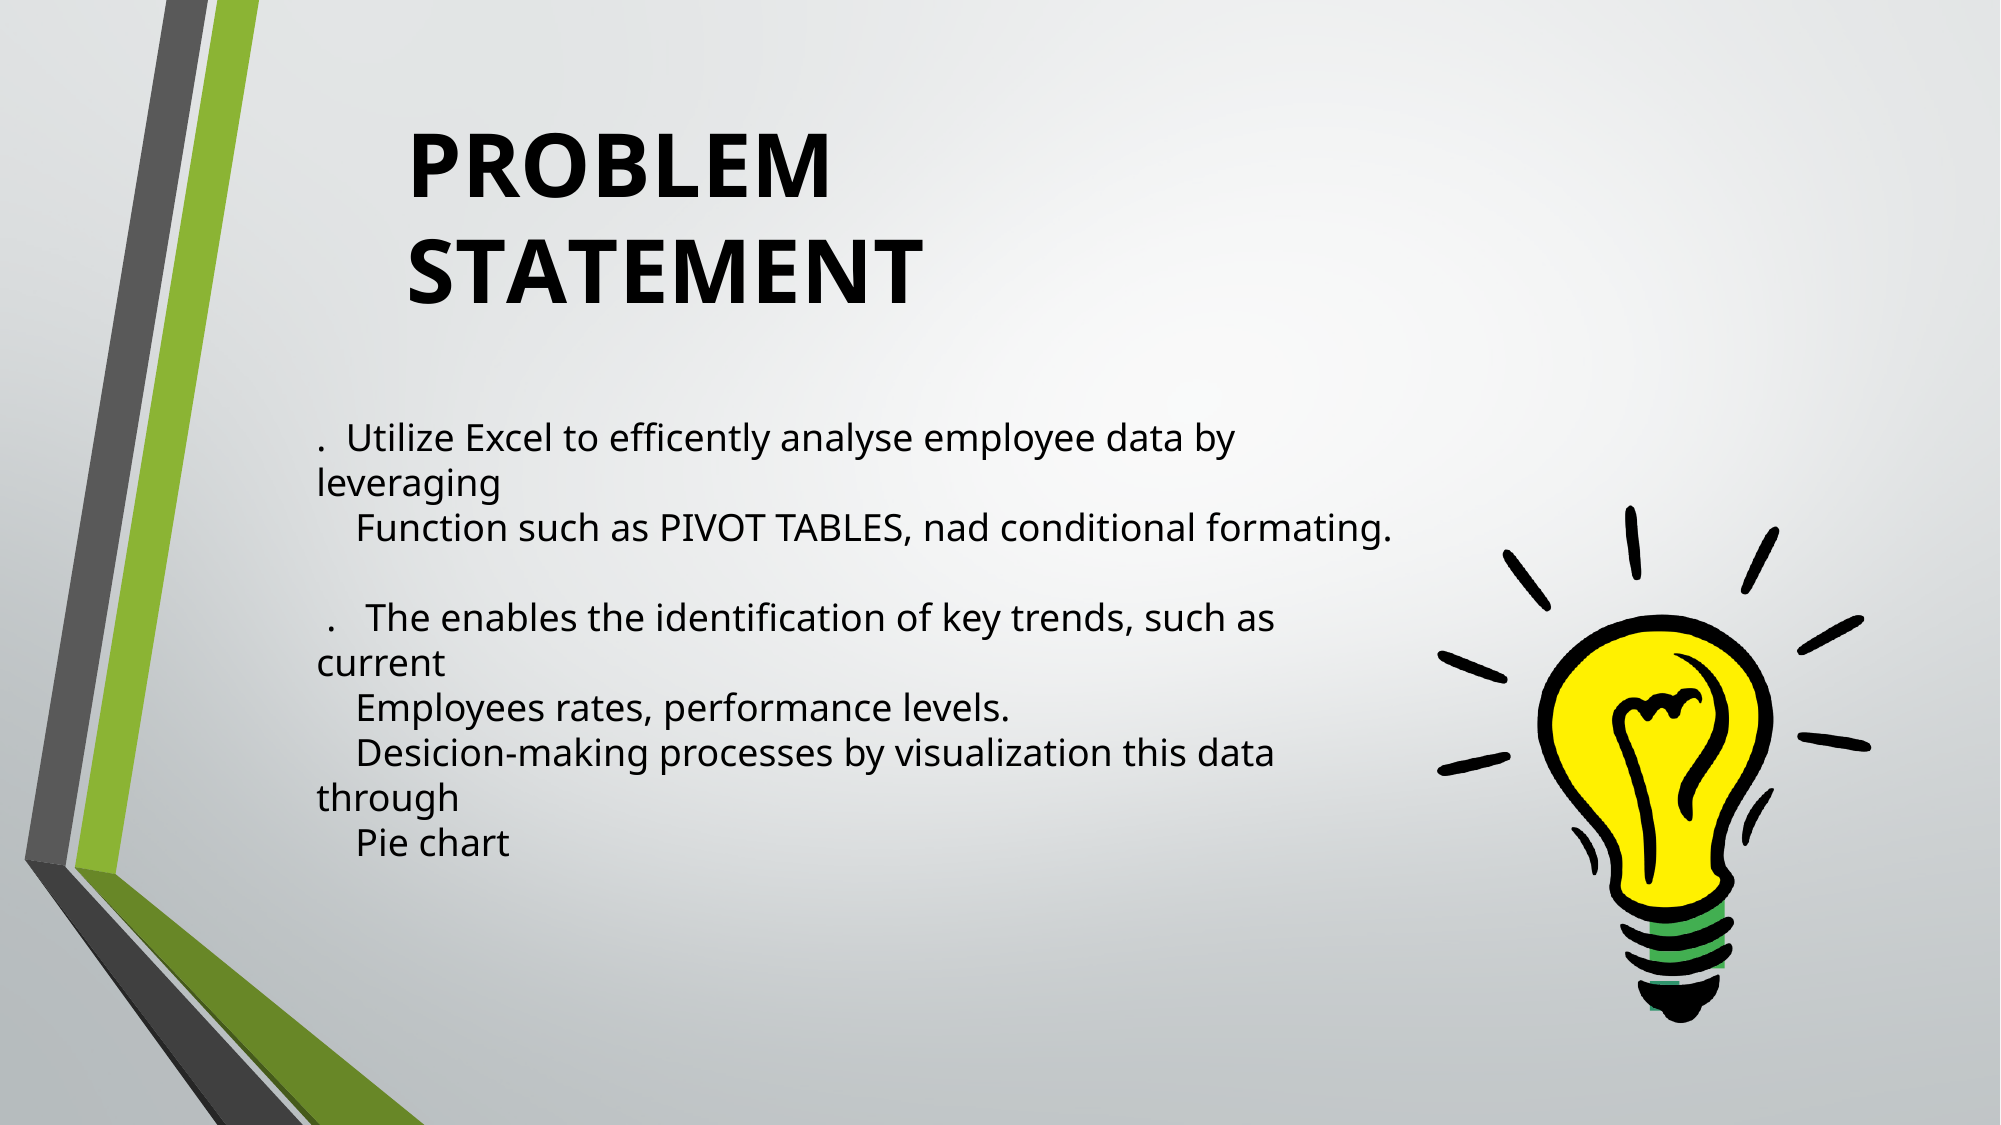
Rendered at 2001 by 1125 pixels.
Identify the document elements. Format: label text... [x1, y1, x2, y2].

text_box PROBLEM STATEMENT [404, 105, 1329, 321]
text_box . Utilize Excel to efficently analyse employee data by leveraging Function such as PIVOT TABLES, nad conditional formating. . The enables the identification of key trends, such as current Employees rates, performance levels. Desicion-making processes by visualization this data through Pie chart [301, 406, 1412, 962]
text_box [1426, 494, 1880, 1030]
